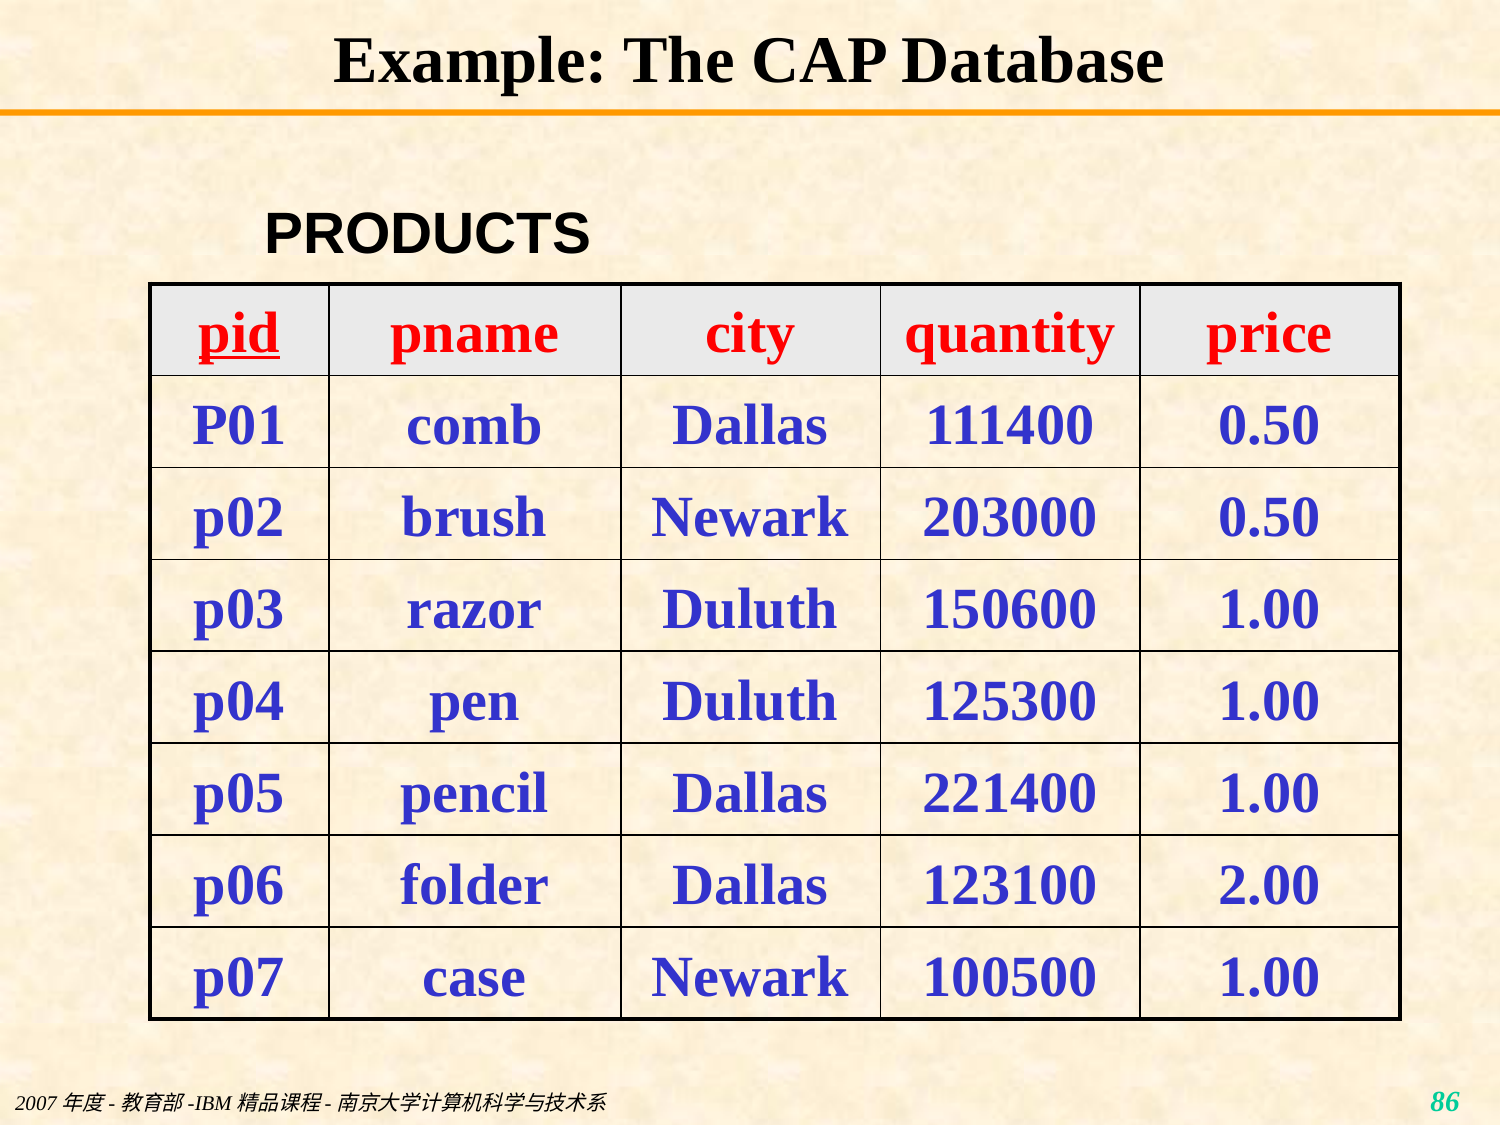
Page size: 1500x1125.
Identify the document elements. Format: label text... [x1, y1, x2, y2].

table_cell 150600 [881, 560, 1139, 650]
table_cell pencil [330, 744, 620, 834]
table_cell Duluth [622, 560, 880, 650]
text_box PRODUCTS [249, 187, 644, 273]
table_cell 0.50 [1141, 376, 1398, 467]
table_cell 100500 [881, 928, 1139, 1017]
table_cell 1.00 [1141, 560, 1398, 650]
table_cell P01 [152, 376, 328, 467]
table_header quantity [881, 286, 1139, 375]
table_cell p05 [152, 744, 328, 834]
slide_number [0, 1082, 916, 1125]
table_cell Dallas [622, 376, 880, 467]
picture [0, 116, 1500, 1125]
table_cell p06 [152, 836, 328, 926]
table_cell brush [330, 468, 620, 559]
picture [0, 0, 1500, 109]
table_cell 2.00 [1141, 836, 1398, 926]
table_cell 125300 [881, 652, 1139, 742]
table_cell 0.50 [1141, 468, 1398, 559]
table_cell p03 [152, 560, 328, 650]
slide_number 86 [1162, 1074, 1476, 1113]
table_cell Dallas [622, 744, 880, 834]
table_header price [1141, 286, 1398, 375]
table_cell p04 [152, 652, 328, 742]
table_header pname [330, 286, 620, 375]
table_header pid [152, 286, 328, 375]
table_cell Dallas [622, 836, 880, 926]
title Example: The CAP Database [112, 12, 1388, 100]
table_cell Newark [622, 928, 880, 1017]
table_cell 123100 [881, 836, 1139, 926]
table_cell 1.00 [1141, 744, 1398, 834]
table_cell razor [330, 560, 620, 650]
table_cell Duluth [622, 652, 880, 742]
table_cell p02 [152, 468, 328, 559]
table_cell case [330, 928, 620, 1017]
table_cell 1.00 [1141, 928, 1398, 1017]
table_cell 203000 [881, 468, 1139, 559]
table_cell folder [330, 836, 620, 926]
table_cell comb [330, 376, 620, 467]
table_cell 1.00 [1141, 652, 1398, 742]
table_cell pen [330, 652, 620, 742]
table_cell Newark [622, 468, 880, 559]
table_cell p07 [152, 928, 328, 1017]
table_cell 221400 [881, 744, 1139, 834]
table_cell 111400 [881, 376, 1139, 467]
table_header city [622, 286, 880, 375]
